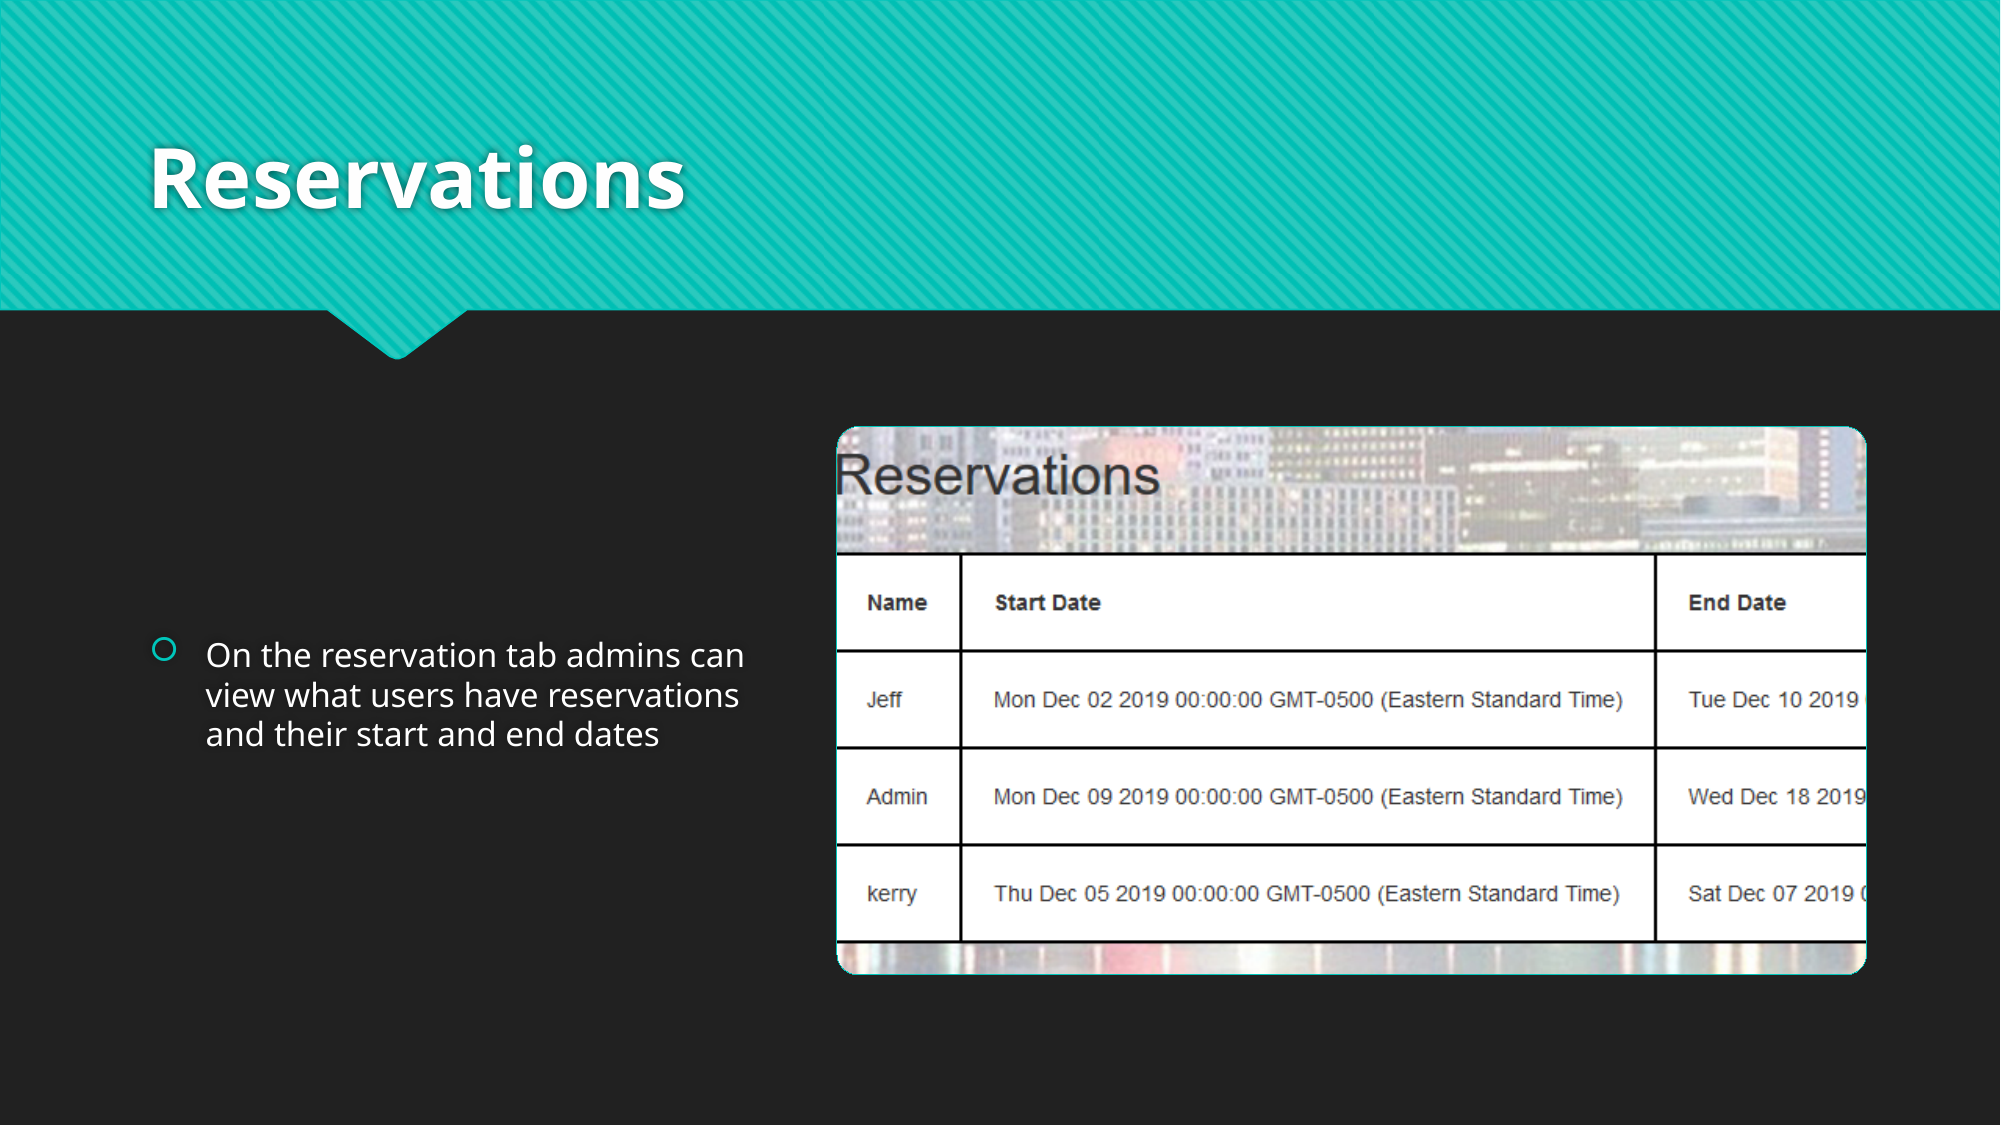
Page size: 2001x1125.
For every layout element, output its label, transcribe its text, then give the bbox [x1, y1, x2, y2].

title Reservations [132, 73, 1868, 233]
list On the reservation tab admins can view what users have reservations and their start and end dates [134, 395, 764, 992]
picture [836, 426, 1867, 976]
